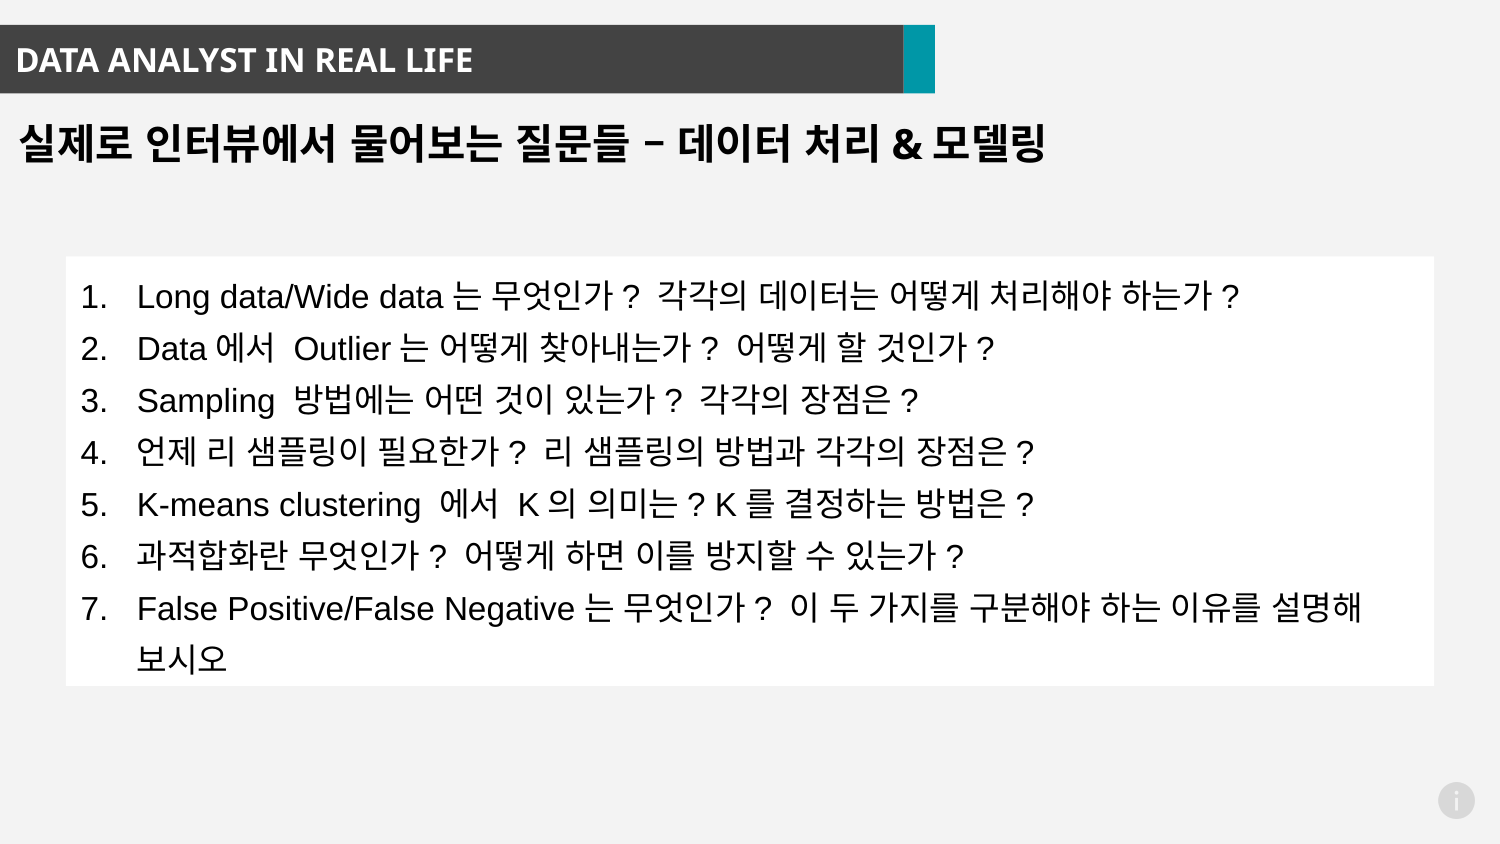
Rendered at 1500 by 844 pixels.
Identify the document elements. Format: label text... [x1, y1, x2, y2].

text_box Long data/Wide data는 무엇인가? 각각의 데이터는 어떻게 처리해야 하는가? Data에서 Outlier는 어떻게 찾아내는가? 어떻게 할 것인가? Sampling 방법에는 어떤 것이 있는가? 각각의 장점은? 언제 리 샘플링이 필요한가? 리 샘플링의 방법과 각각의 장점은? K-means clustering 에서 K의 의미는? K를 결정하는 방법은? 과적합화란 무엇인가? 어떻게 하면 이를 방지할 수 있는가? False Positive/False Negative는 무엇인가? 이 두 가지를 구분해야 하는 이유를 설명해 보시오 [65, 256, 1435, 686]
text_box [0, 24, 936, 94]
text_box 실제로 인터뷰에서 물어보는 질문들 – 데이터 처리&모델링 [3, 102, 1483, 198]
